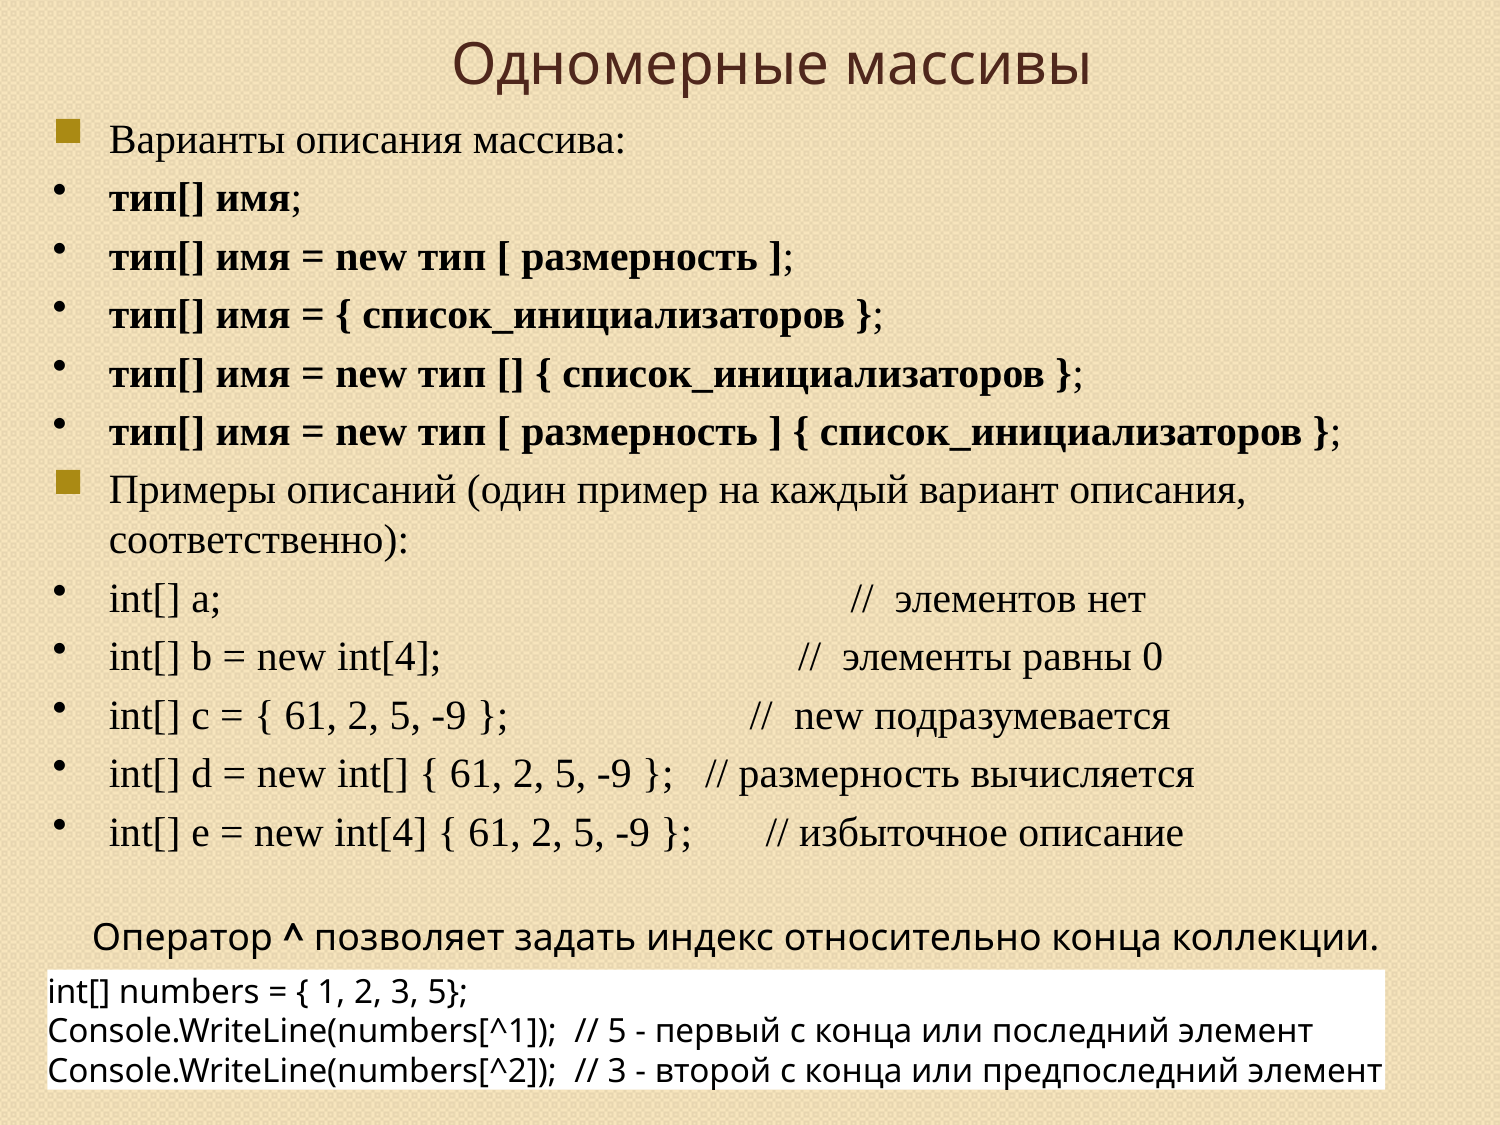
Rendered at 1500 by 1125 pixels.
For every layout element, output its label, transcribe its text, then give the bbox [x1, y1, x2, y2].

title Одномерные массивы [76, 0, 1483, 105]
text_box int[] numbers = { 1, 2, 3, 5}; Console.WriteLine(numbers[^1]); // 5 - первый с конца или последний элемент Console.WriteLine(numbers[^2]); // 3 - второй с конца или предпоследний элемент [47, 969, 1386, 1090]
list Варианты описания массива: тип[] имя; тип[] имя = new тип [ размерность ]; тип[] имя = { список_инициализаторов }; тип[] имя = new тип [] { список_инициализаторов }; тип[] имя = new тип [ размерность ] { список_инициализаторов }; Примеры описаний (один пример на каждый вариант описания, соответственно): int[] a; // элементов нет int[] b = new int[4]; // элементы равны 0 int[] c = { 61, 2, 5, -9 }; // new подразумевается int[] d = new int[] { 61, 2, 5, -9 }; // размерность вычисляется int[] e = new int[4] { 61, 2, 5, -9 }; // избыточное описание [37, 104, 1477, 1073]
text_box Оператор ^ позволяет задать индекс относительно конца коллекции. [77, 905, 1412, 1010]
